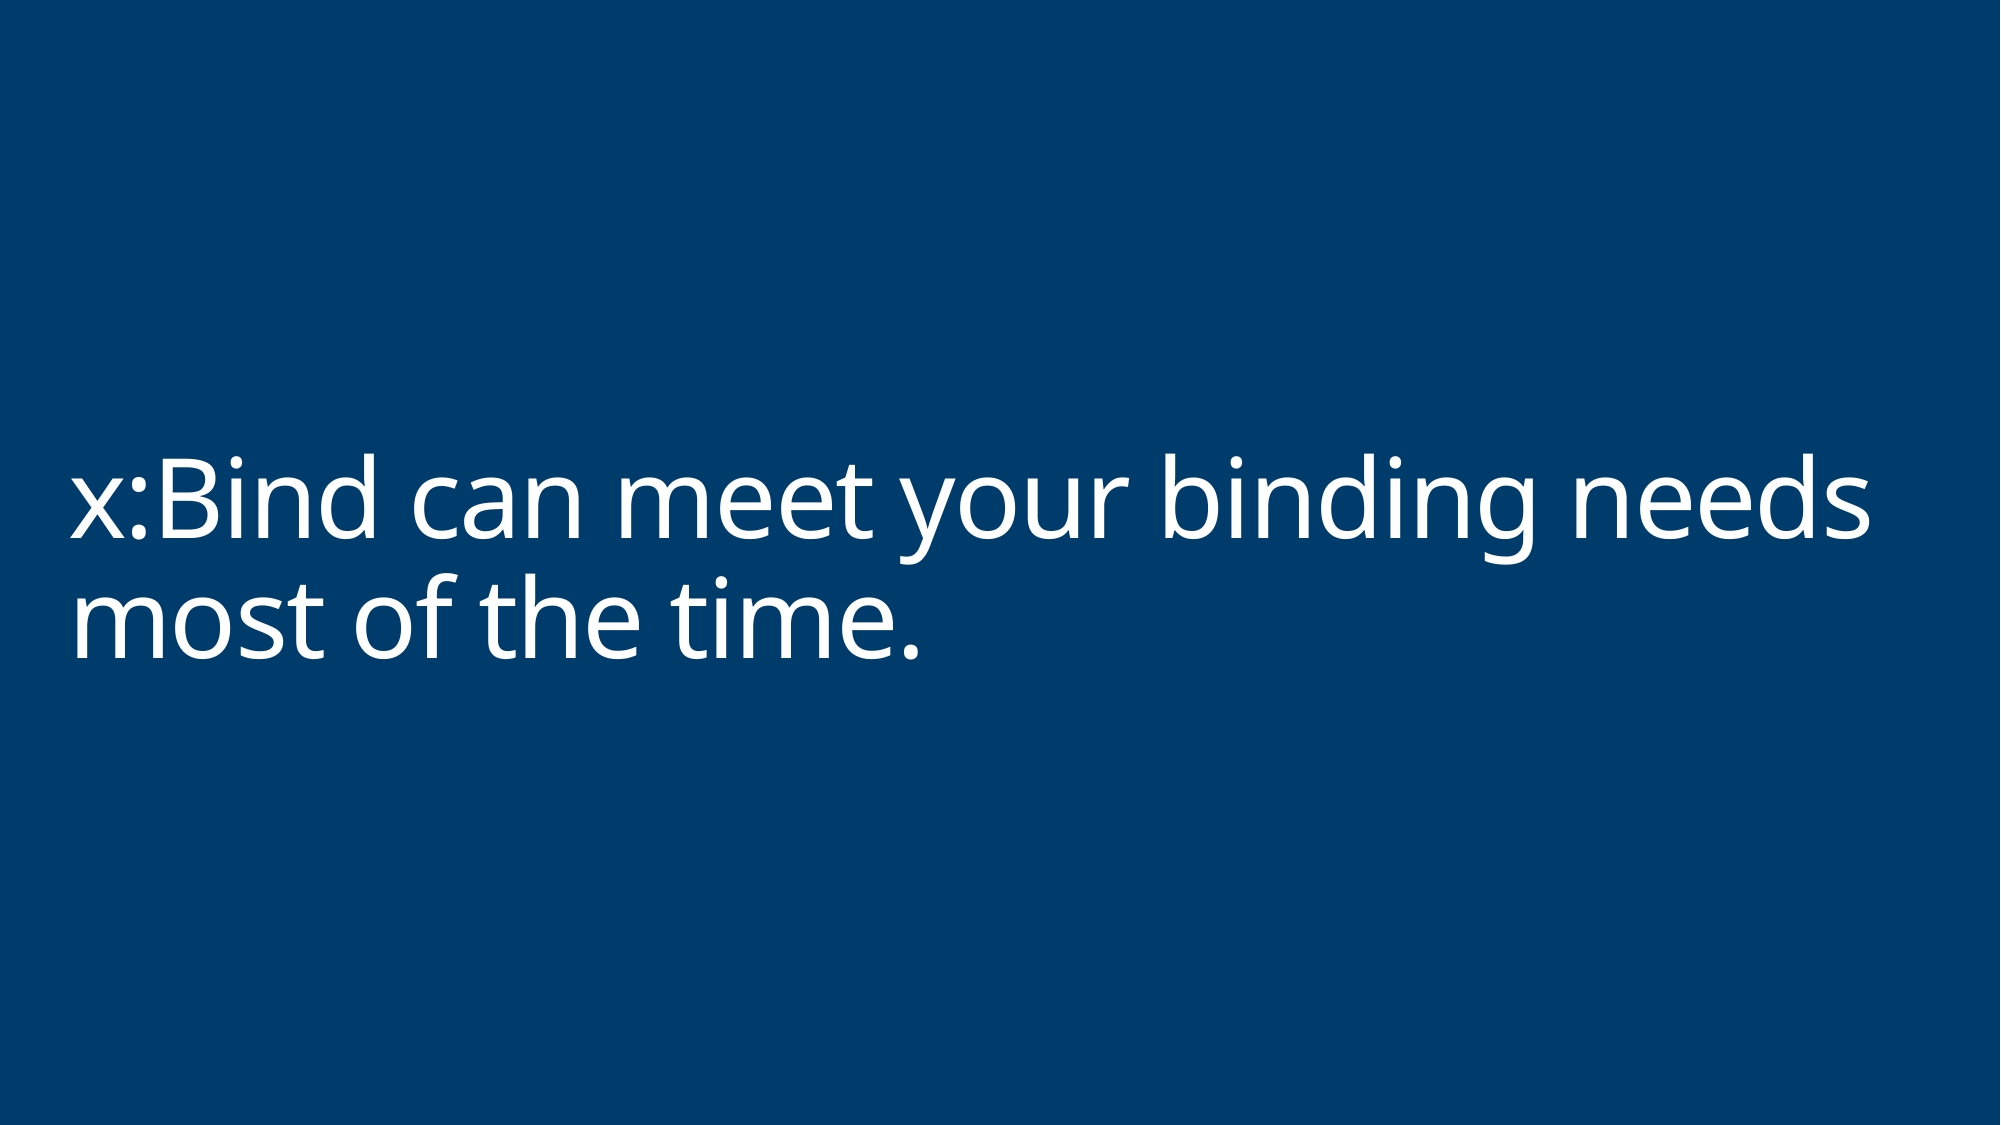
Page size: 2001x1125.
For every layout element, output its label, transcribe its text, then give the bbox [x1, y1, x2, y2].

title x:Bind can meet your binding needs most of the time. [44, 423, 1954, 702]
